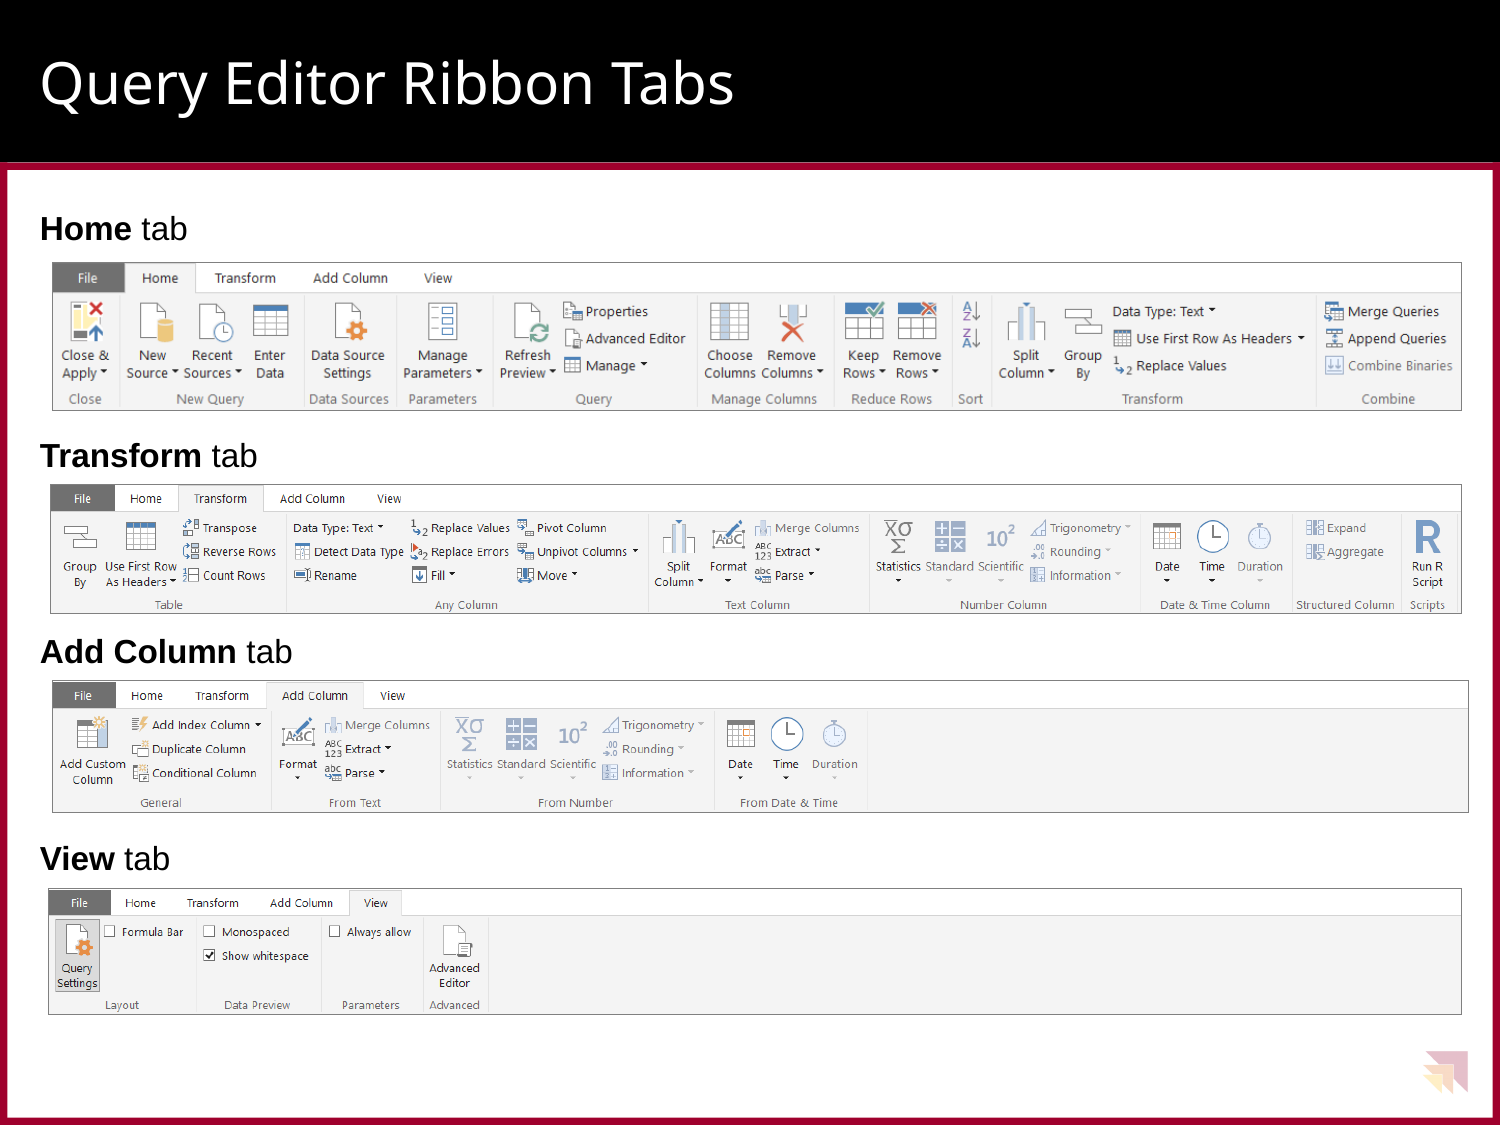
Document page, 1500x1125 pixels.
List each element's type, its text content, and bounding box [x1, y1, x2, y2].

list Home tab Transform tab Add Column tab View tab [24, 200, 1400, 1050]
picture [52, 262, 1463, 411]
title Query Editor Ribbon Tabs [24, 12, 1438, 150]
picture [48, 887, 1463, 1015]
picture [49, 484, 1463, 614]
picture [52, 680, 1469, 813]
